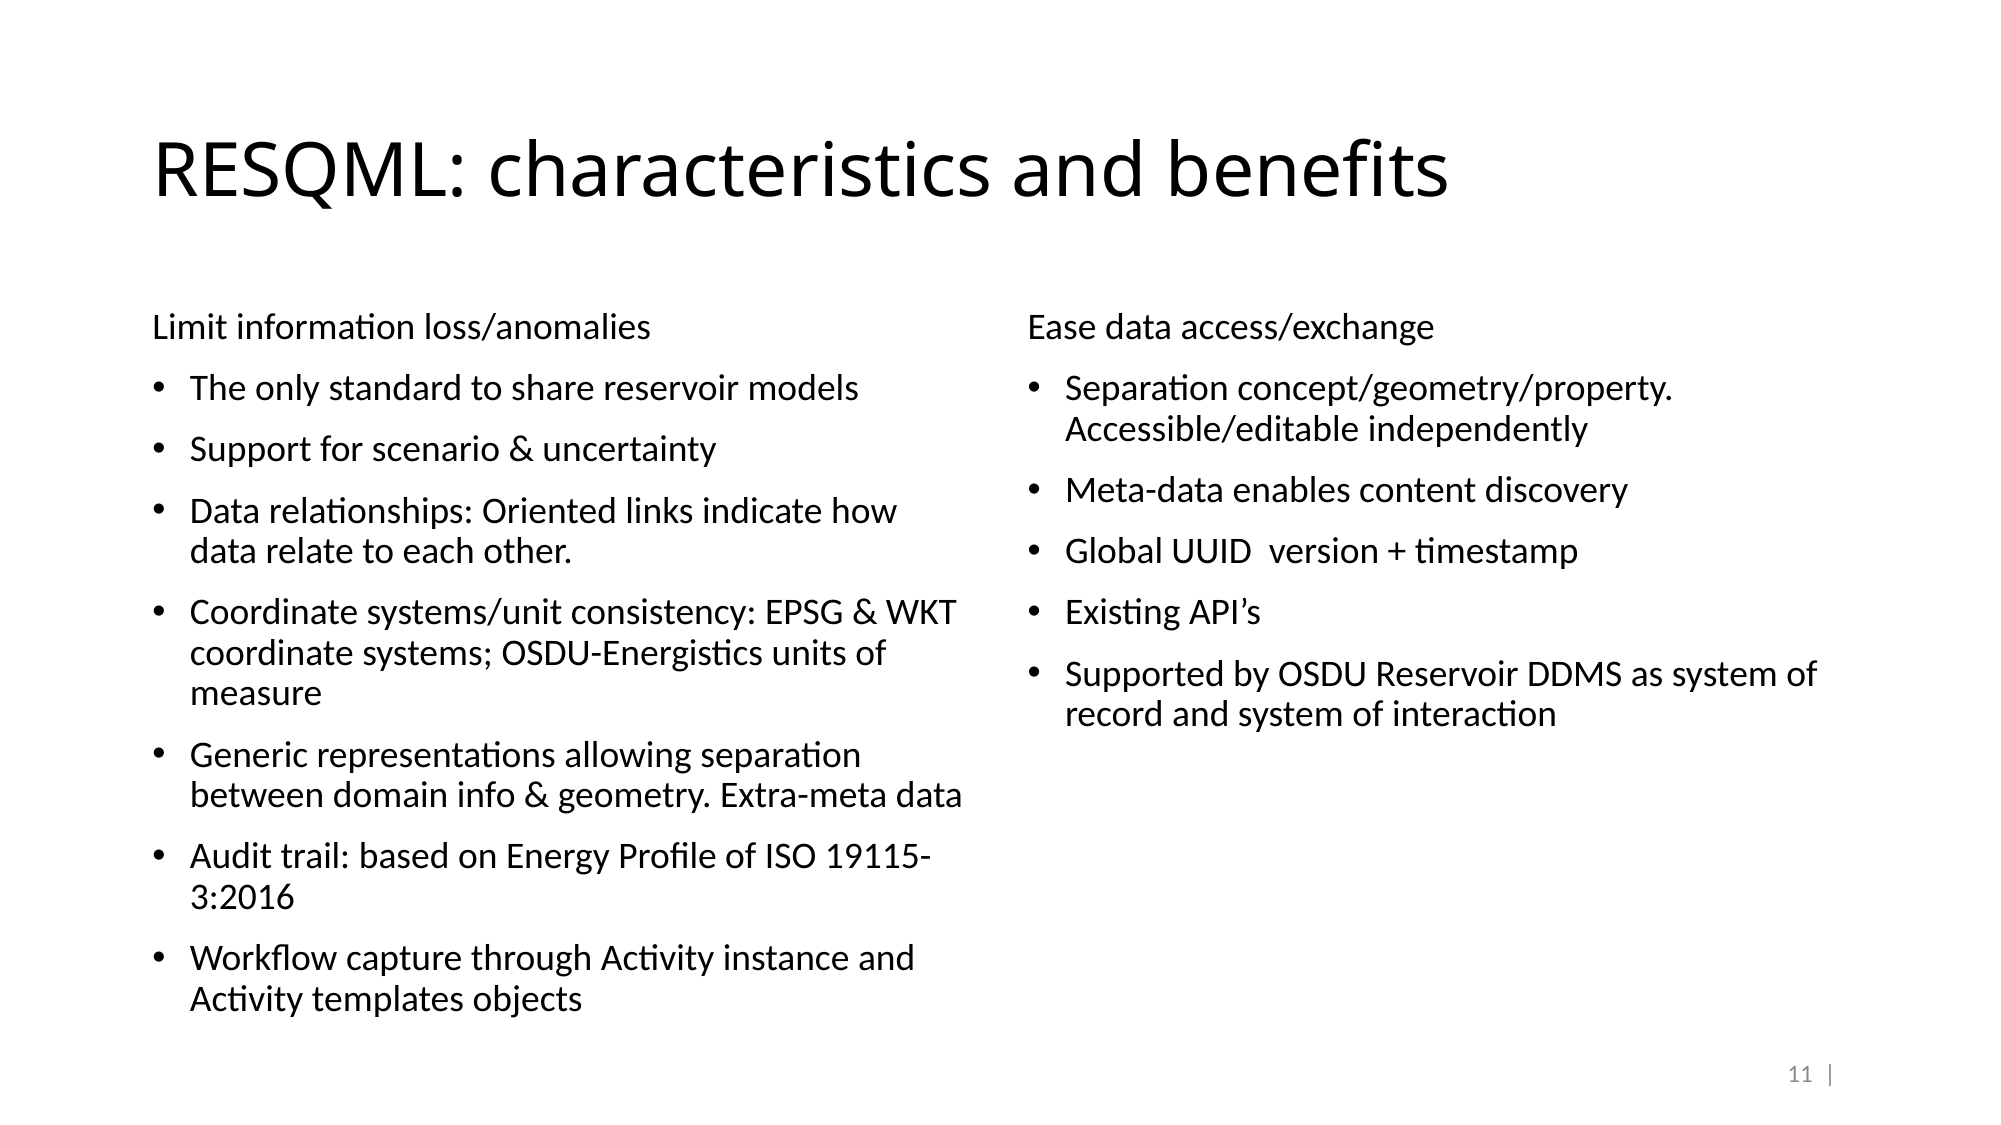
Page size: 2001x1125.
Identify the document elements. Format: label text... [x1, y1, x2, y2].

list Limit information loss/anomalies The only standard to share reservoir models Support for scenario & uncertainty Data relationships: Oriented links indicate how data relate to each other. Coordinate systems/unit consistency: EPSG & WKT coordinate systems; OSDU-Energistics units of measure Generic representations allowing separation between domain info & geometry. Extra-meta data Audit trail: based on Energy Profile of ISO 19115-3:2016 Workflow capture through Activity instance and Activity templates objects [137, 299, 988, 1014]
list Ease data access/exchange Separation concept/geometry/property. Accessible/editable independently Meta-data enables content discovery Global UUID version + timestamp Existing API’s Supported by OSDU Reservoir DDMS as system of record and system of interaction [1012, 299, 1863, 1014]
title RESQML: characteristics and benefits [137, 59, 1863, 278]
slide_number 11 | [1412, 1042, 1863, 1103]
